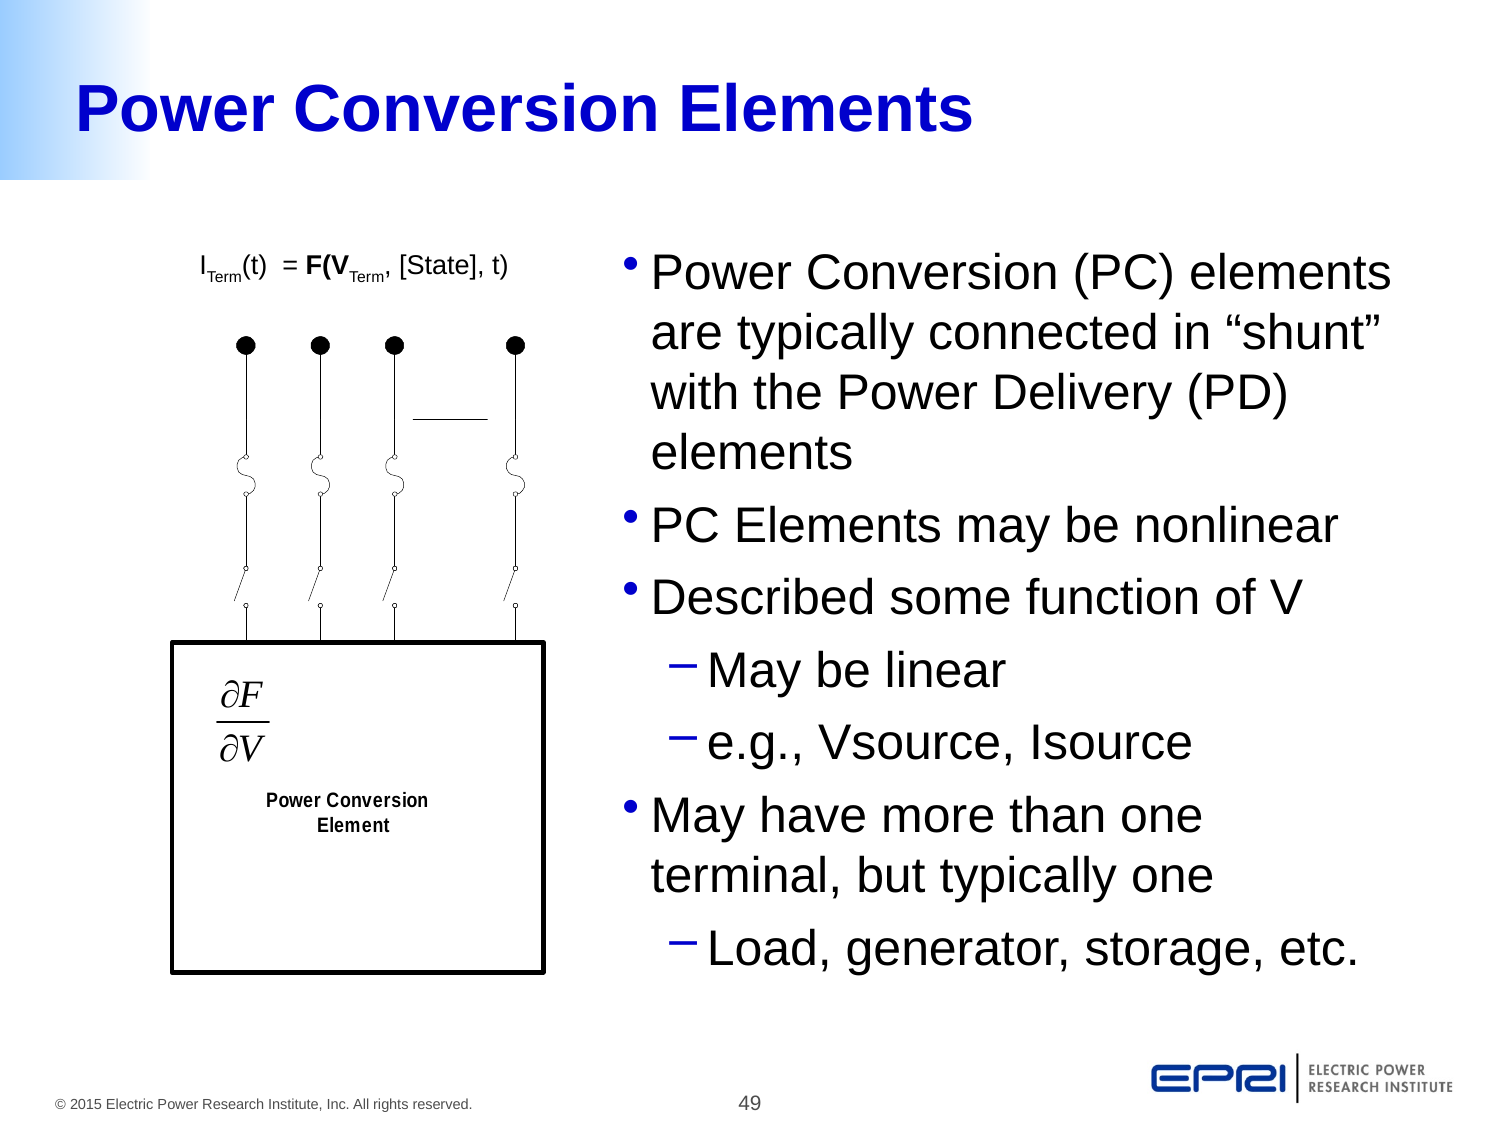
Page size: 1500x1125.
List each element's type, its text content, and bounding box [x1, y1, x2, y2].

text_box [210, 670, 279, 771]
list Power Conversion (PC) elements are typically connected in “shunt” with the Power Delivery (PD) elements PC Elements may be nonlinear Described some function of V May be linear e.g., Vsource, Isource May have more than one terminal, but typically one Load, generator, storage, etc. [606, 531, 1425, 1043]
picture [160, 332, 555, 984]
text_box ITerm(t) = F(VTerm, [State], t) [147, 240, 561, 293]
list Power Conversion (PC) elements are typically connected in “shunt” with the Power Delivery (PD) elements PC Elements may be nonlinear Described some function of V May be linear e.g., Vsource, Isource May have more than one terminal, but typically one Load, generator, storage, etc. [606, 231, 1425, 530]
picture [1147, 1049, 1456, 1107]
title Power Conversion Elements [59, 29, 1441, 181]
